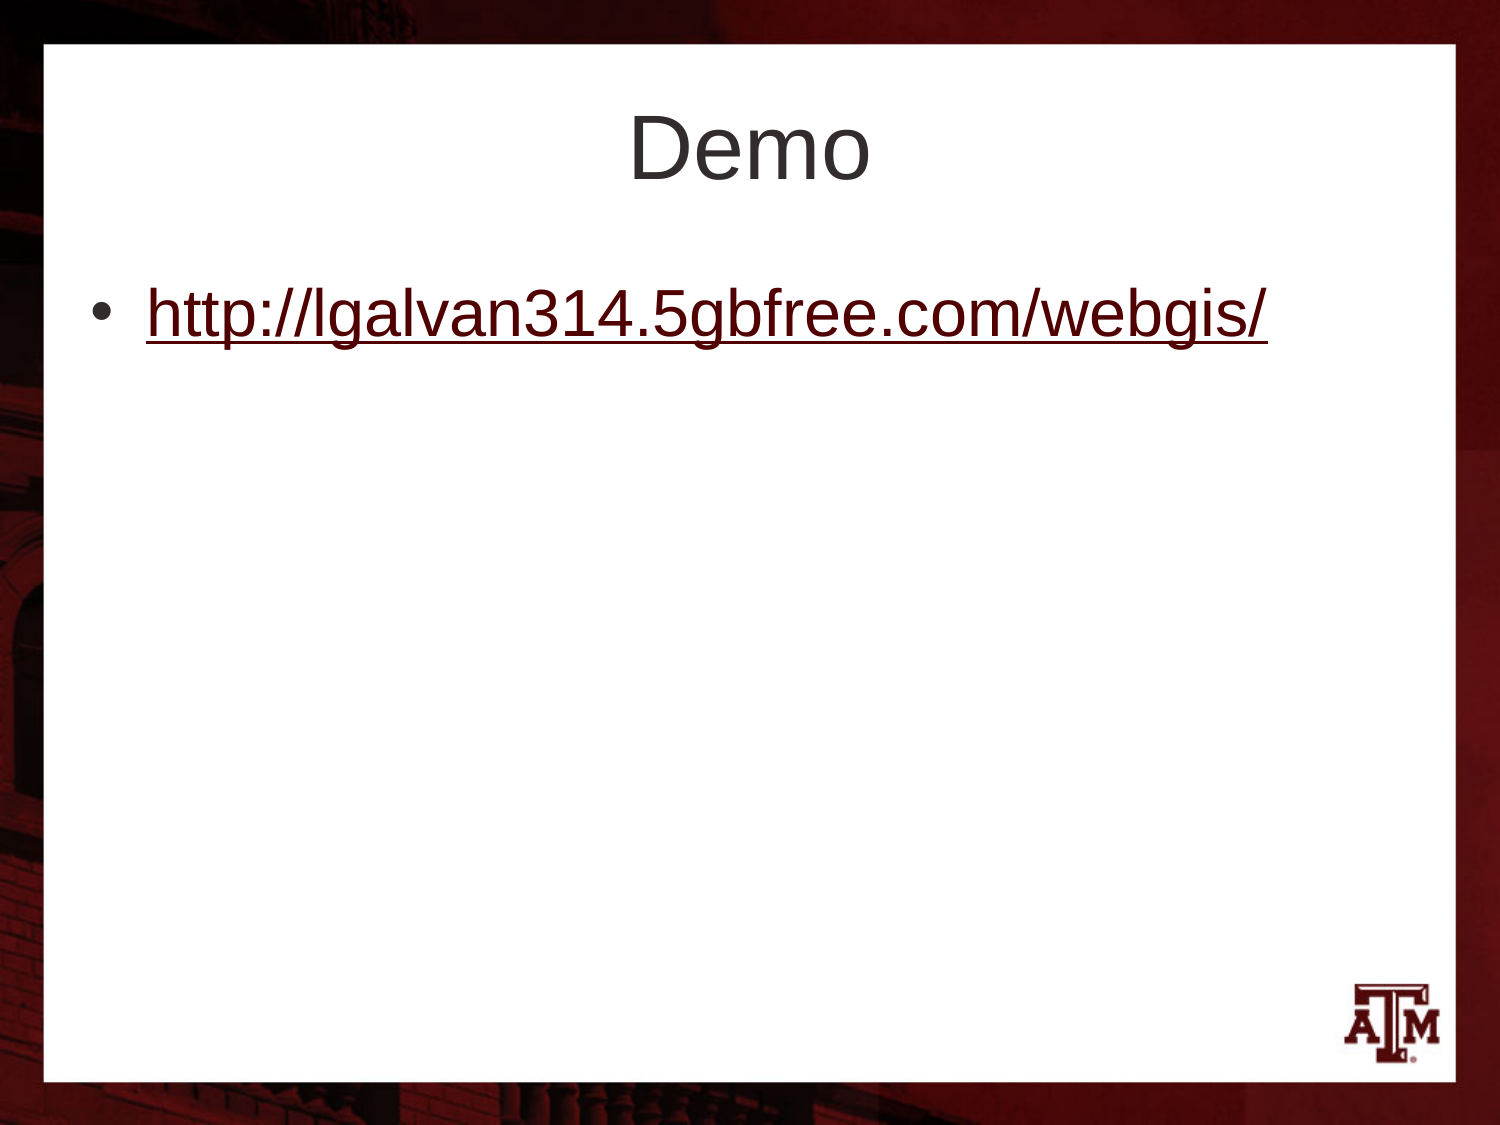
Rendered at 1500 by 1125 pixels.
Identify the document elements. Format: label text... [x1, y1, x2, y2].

list http://lgalvan314.5gbfree.com/webgis/ [75, 262, 1425, 972]
title Demo [75, 54, 1425, 233]
picture [0, 0, 1500, 1125]
